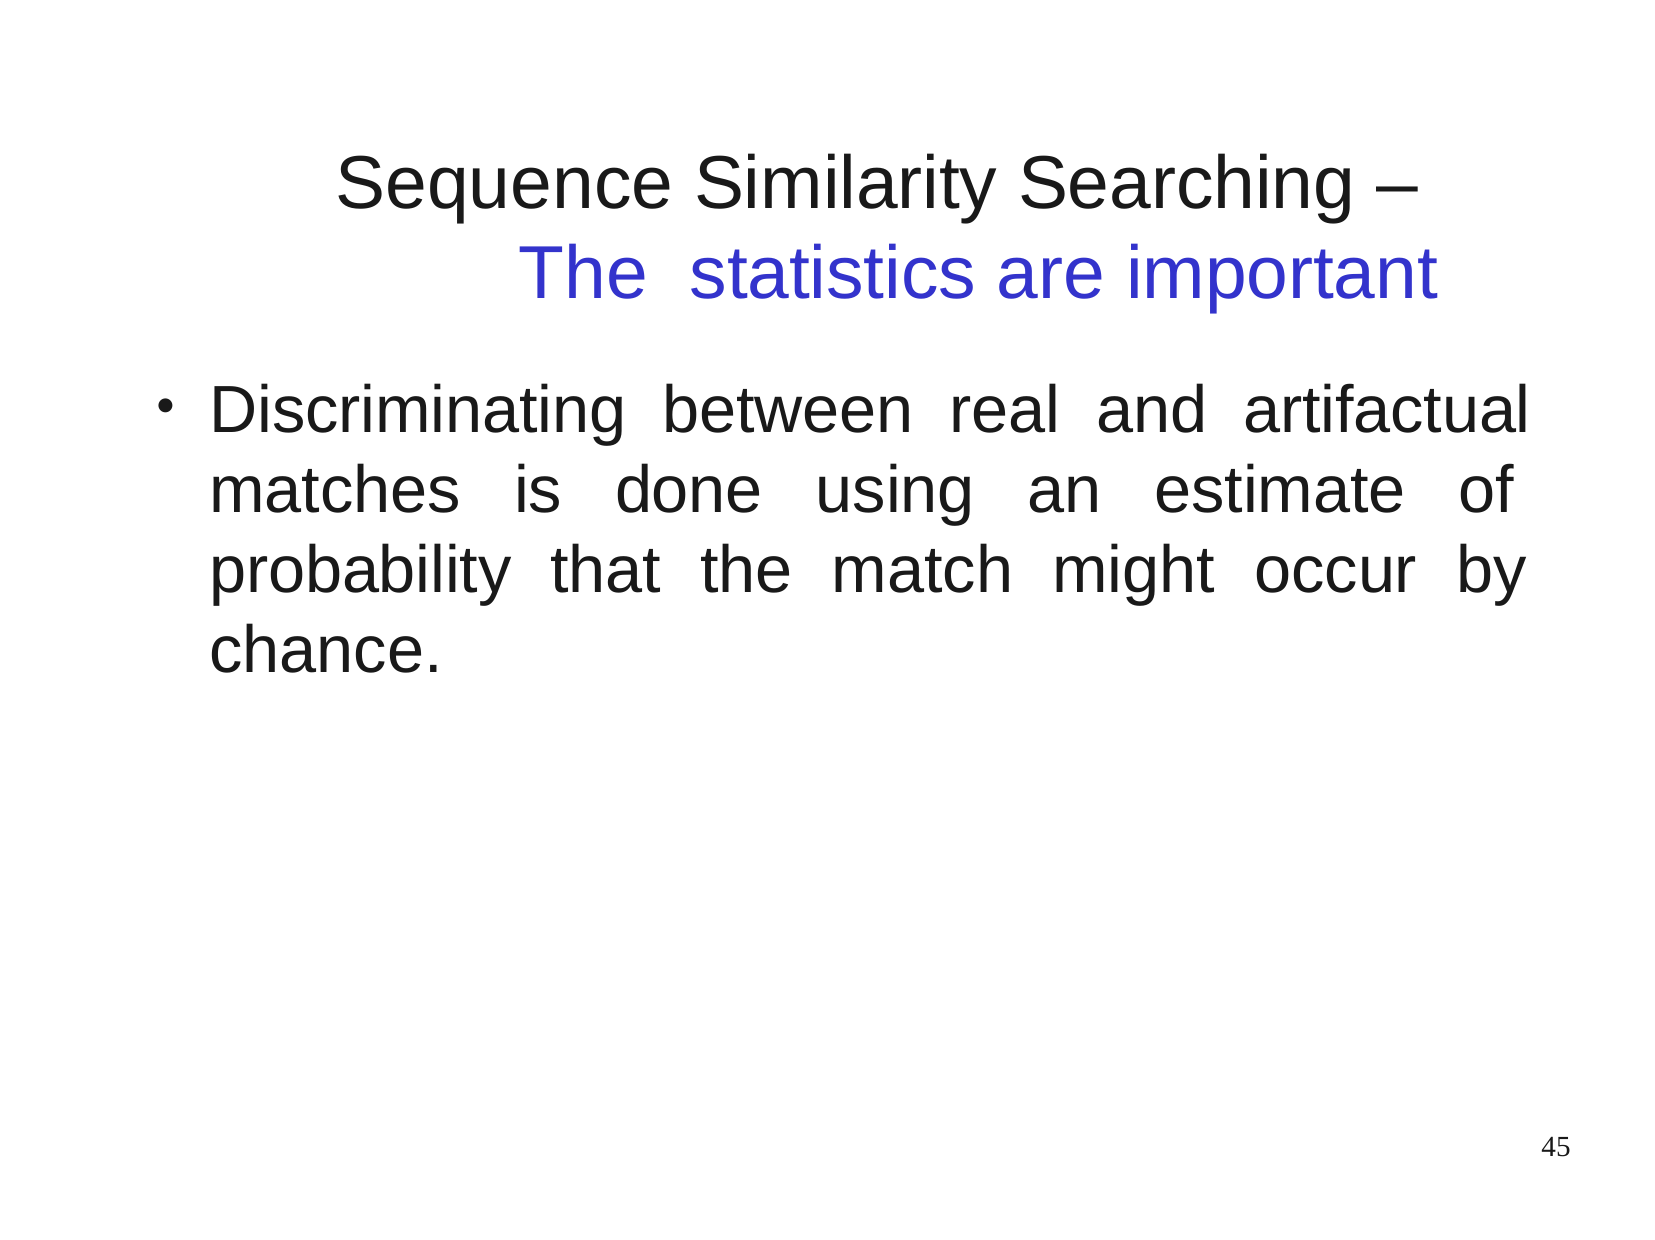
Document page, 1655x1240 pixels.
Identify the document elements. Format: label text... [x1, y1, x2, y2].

title Sequence Similarity Searching – The statistics are important [188, 101, 1466, 257]
list Discriminating between real and artifactual matches is done using an estimate of probability that the match might occur by chance. [86, 257, 1568, 1070]
slide_number 45 [1535, 1127, 1579, 1240]
